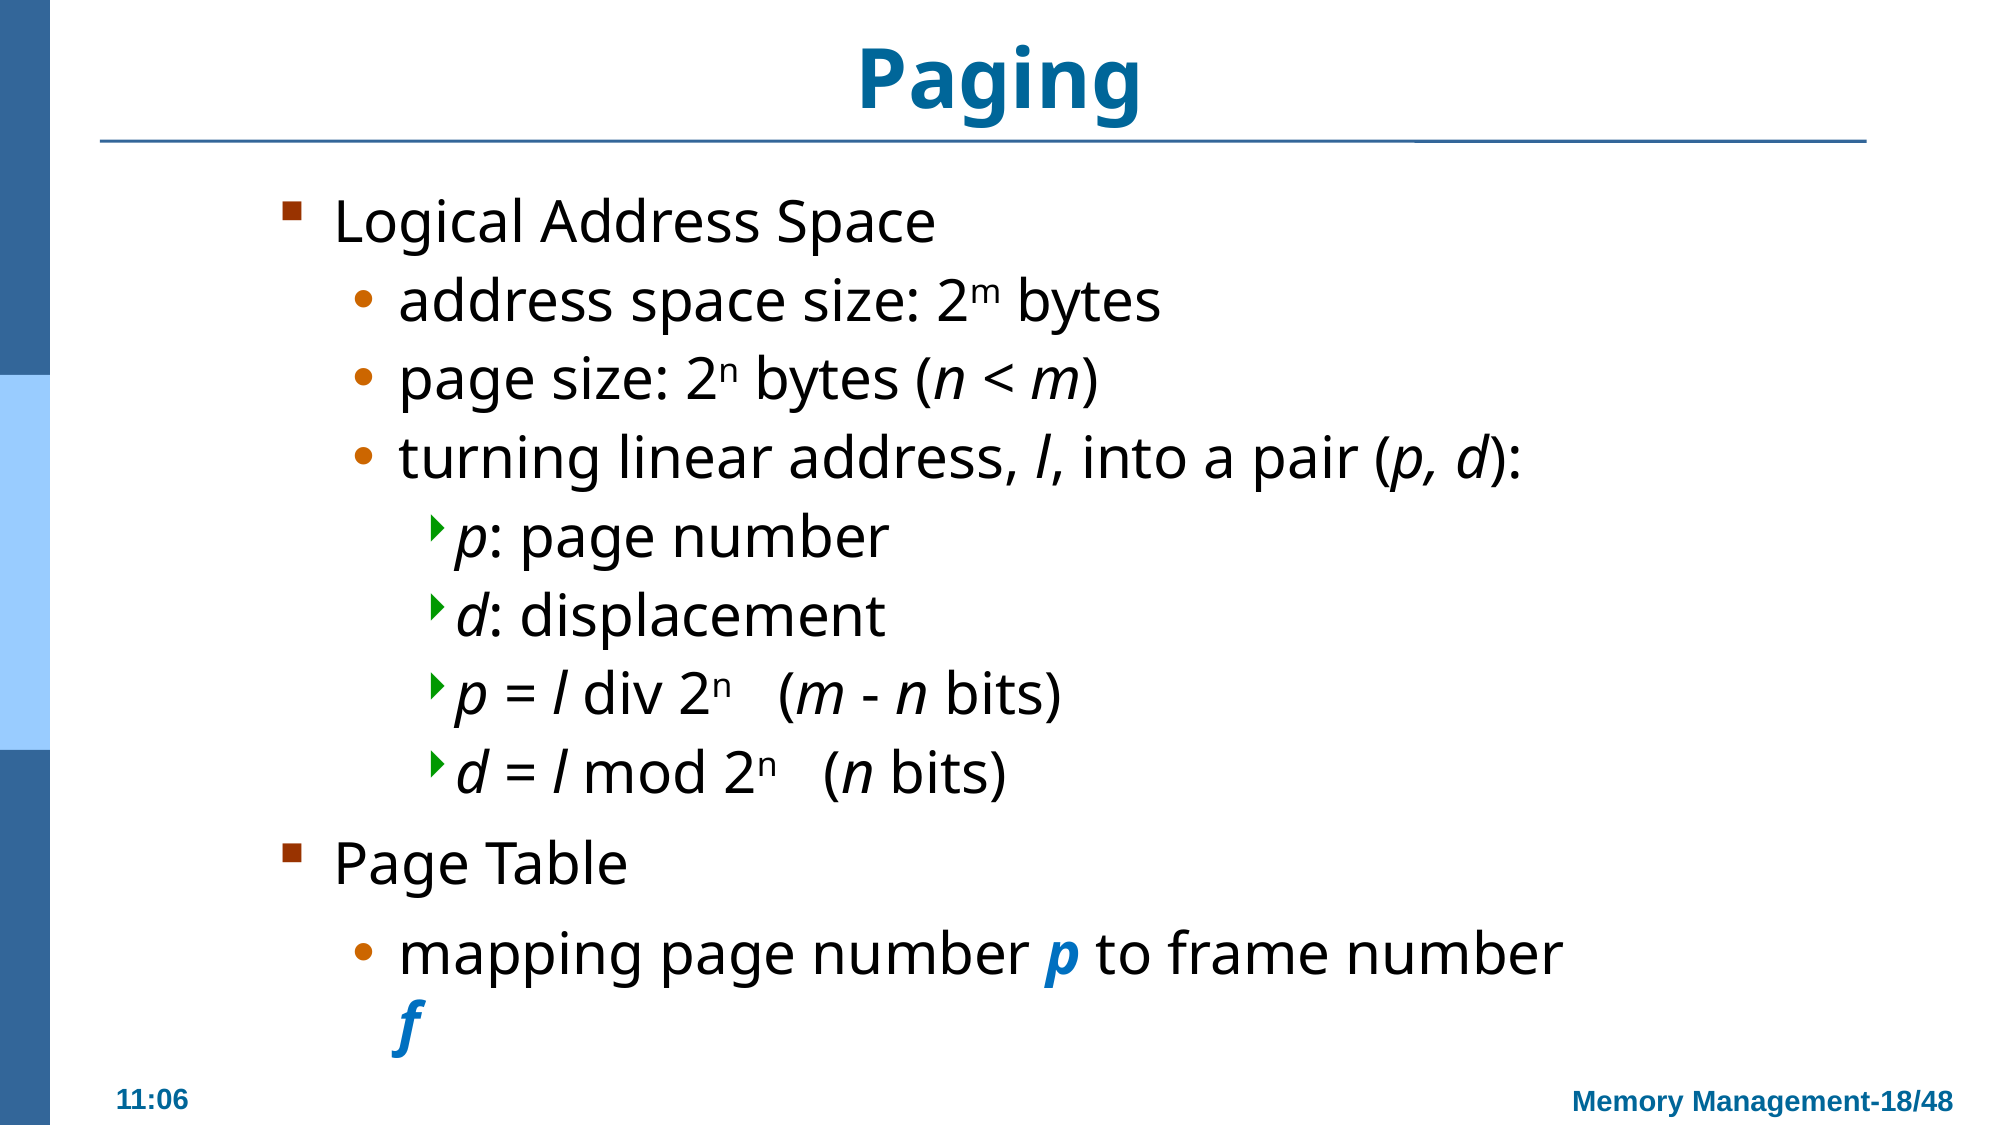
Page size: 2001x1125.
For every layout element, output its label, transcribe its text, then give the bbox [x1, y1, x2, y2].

title Paging [99, 38, 1900, 133]
list Logical Address Space address space size: 2m bytes page size: 2n bytes (n < m) turning linear address, l, into a pair (p, d): p: page number d: displacement p = l div 2n (m - n bits) d = l mod 2n (n bits) Page Table mapping page number p to frame number f [262, 176, 1613, 998]
